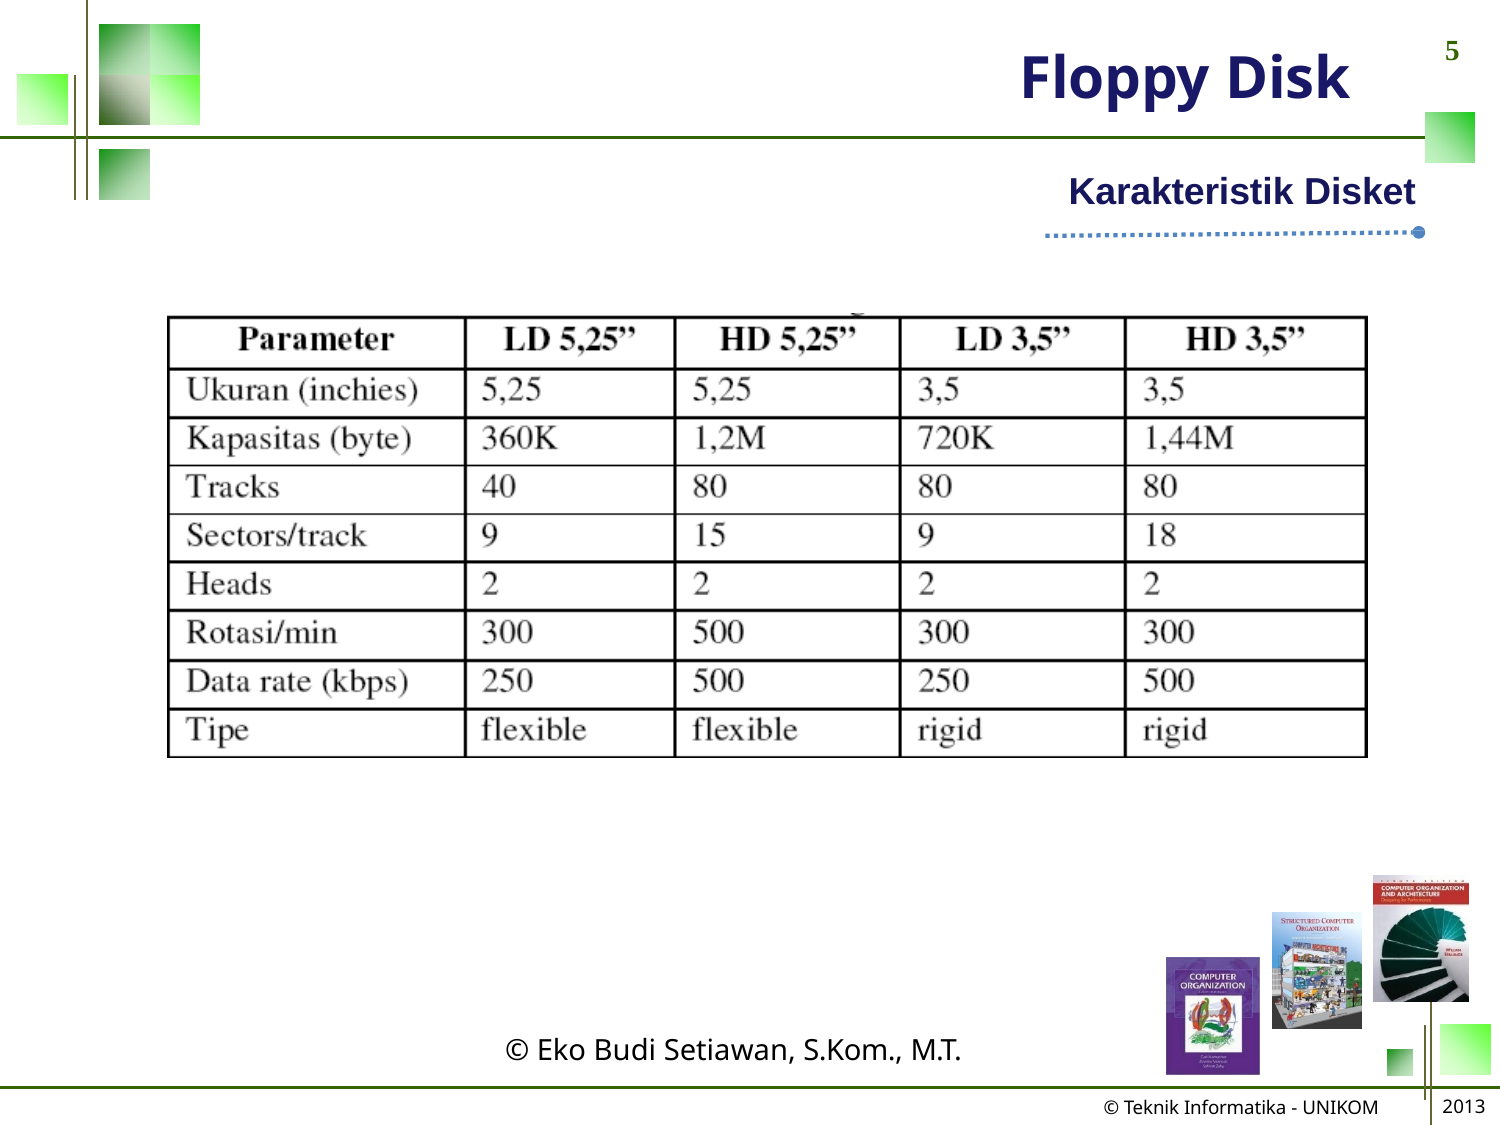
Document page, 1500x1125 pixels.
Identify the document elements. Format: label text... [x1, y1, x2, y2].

picture [99, 149, 150, 200]
title Floppy Disk [1017, 38, 1402, 229]
picture [1166, 957, 1260, 1075]
text_box © Eko Budi Setiawan, S.Kom., M.T. [503, 1028, 1026, 1067]
footer © Teknik Informatika - UNIKOM [1101, 1093, 1411, 1125]
picture [1387, 1049, 1413, 1076]
slide_number 2013 [1440, 1092, 1493, 1125]
text_box 5 [1443, 29, 1462, 67]
picture [1272, 912, 1362, 1029]
picture [167, 312, 1368, 758]
text_box [1410, 226, 1426, 239]
picture [1440, 1024, 1491, 1075]
picture [99, 24, 200, 125]
picture [1425, 112, 1475, 163]
text_box Karakteristik Disket [1066, 165, 1421, 213]
picture [1373, 875, 1469, 1002]
picture [17, 74, 68, 125]
